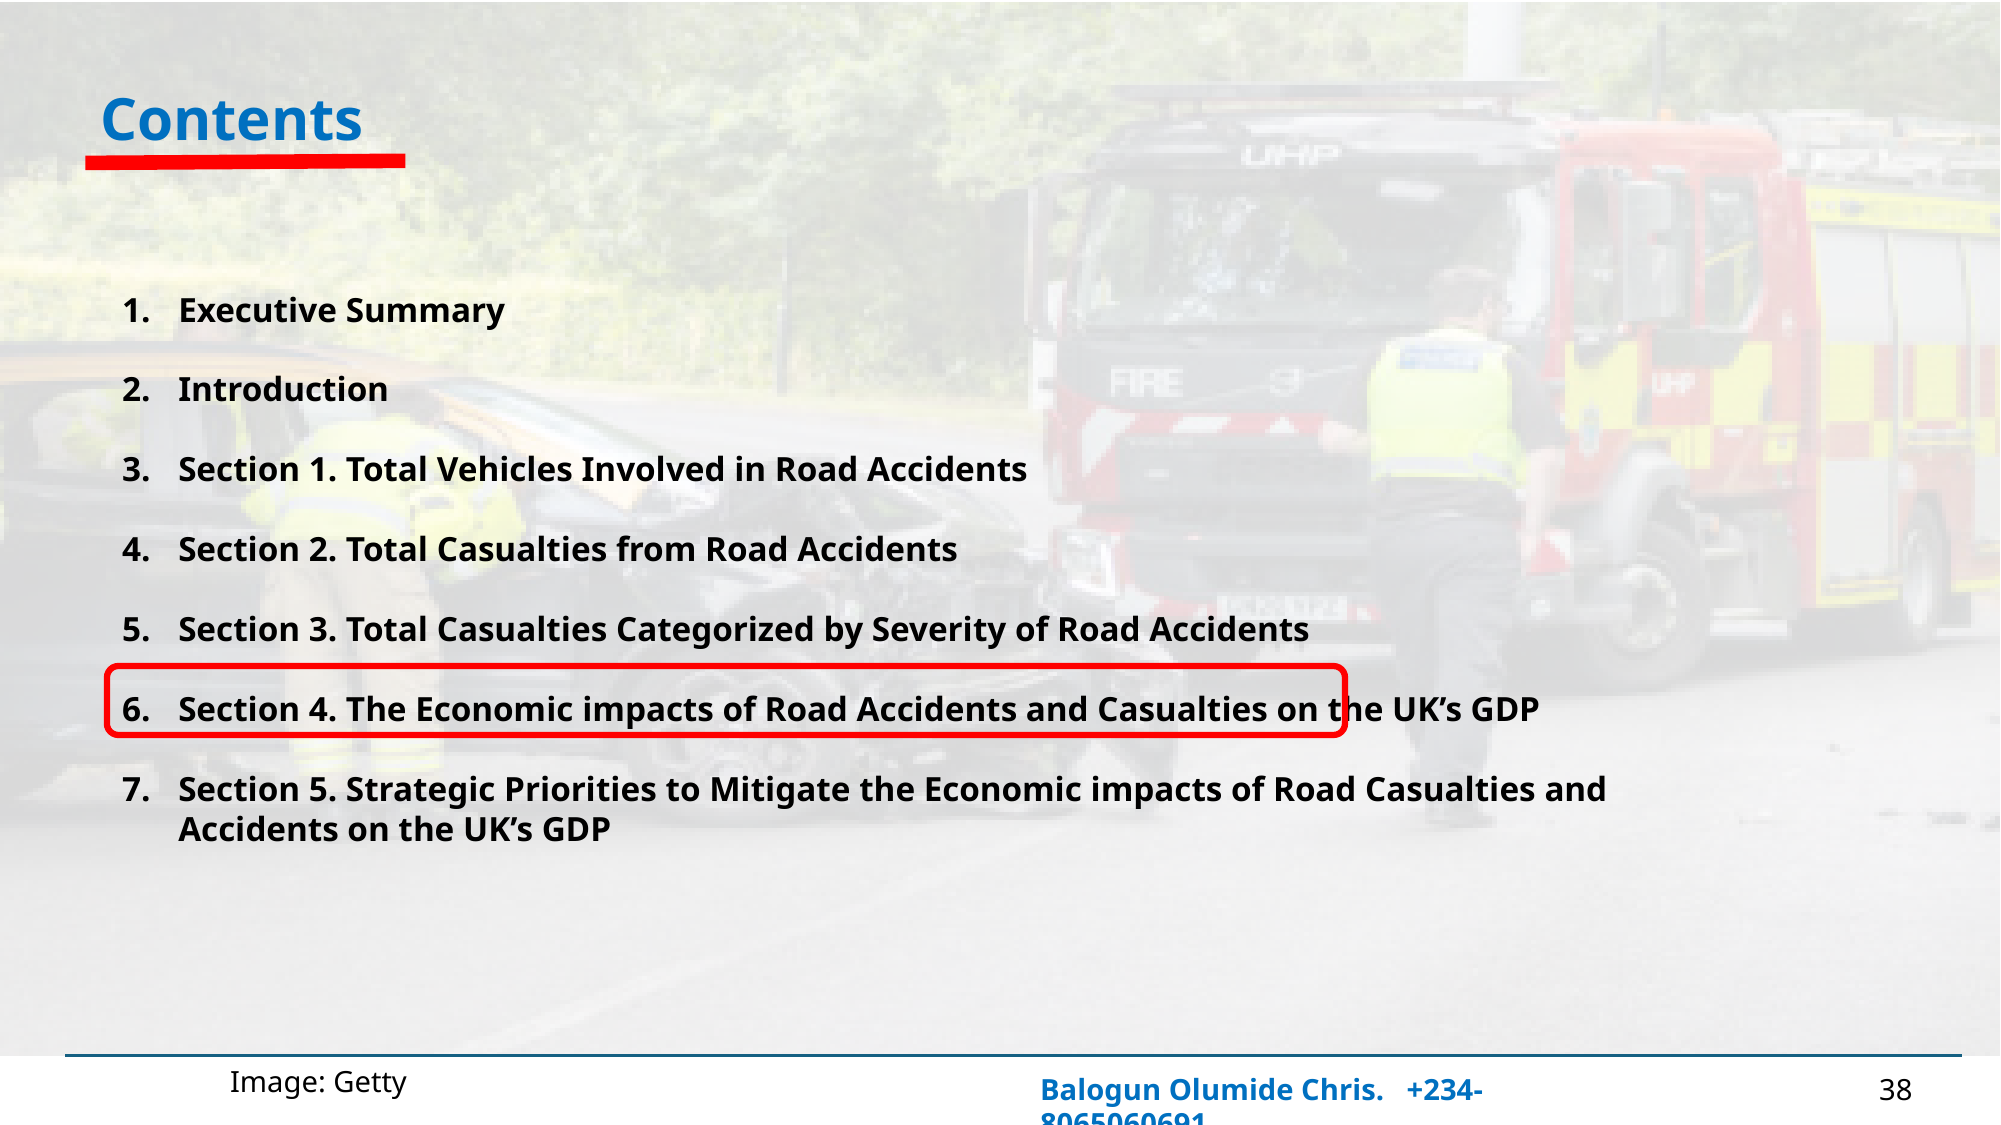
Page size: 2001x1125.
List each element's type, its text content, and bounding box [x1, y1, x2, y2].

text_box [84, 160, 406, 164]
text_box Balogun Olumide Chris. +234-8065060691 [1025, 1063, 1602, 1125]
text_box 38 [1864, 1063, 1935, 1114]
text_box Image: Getty [65, 1057, 580, 1106]
picture [0, 2, 2000, 1057]
